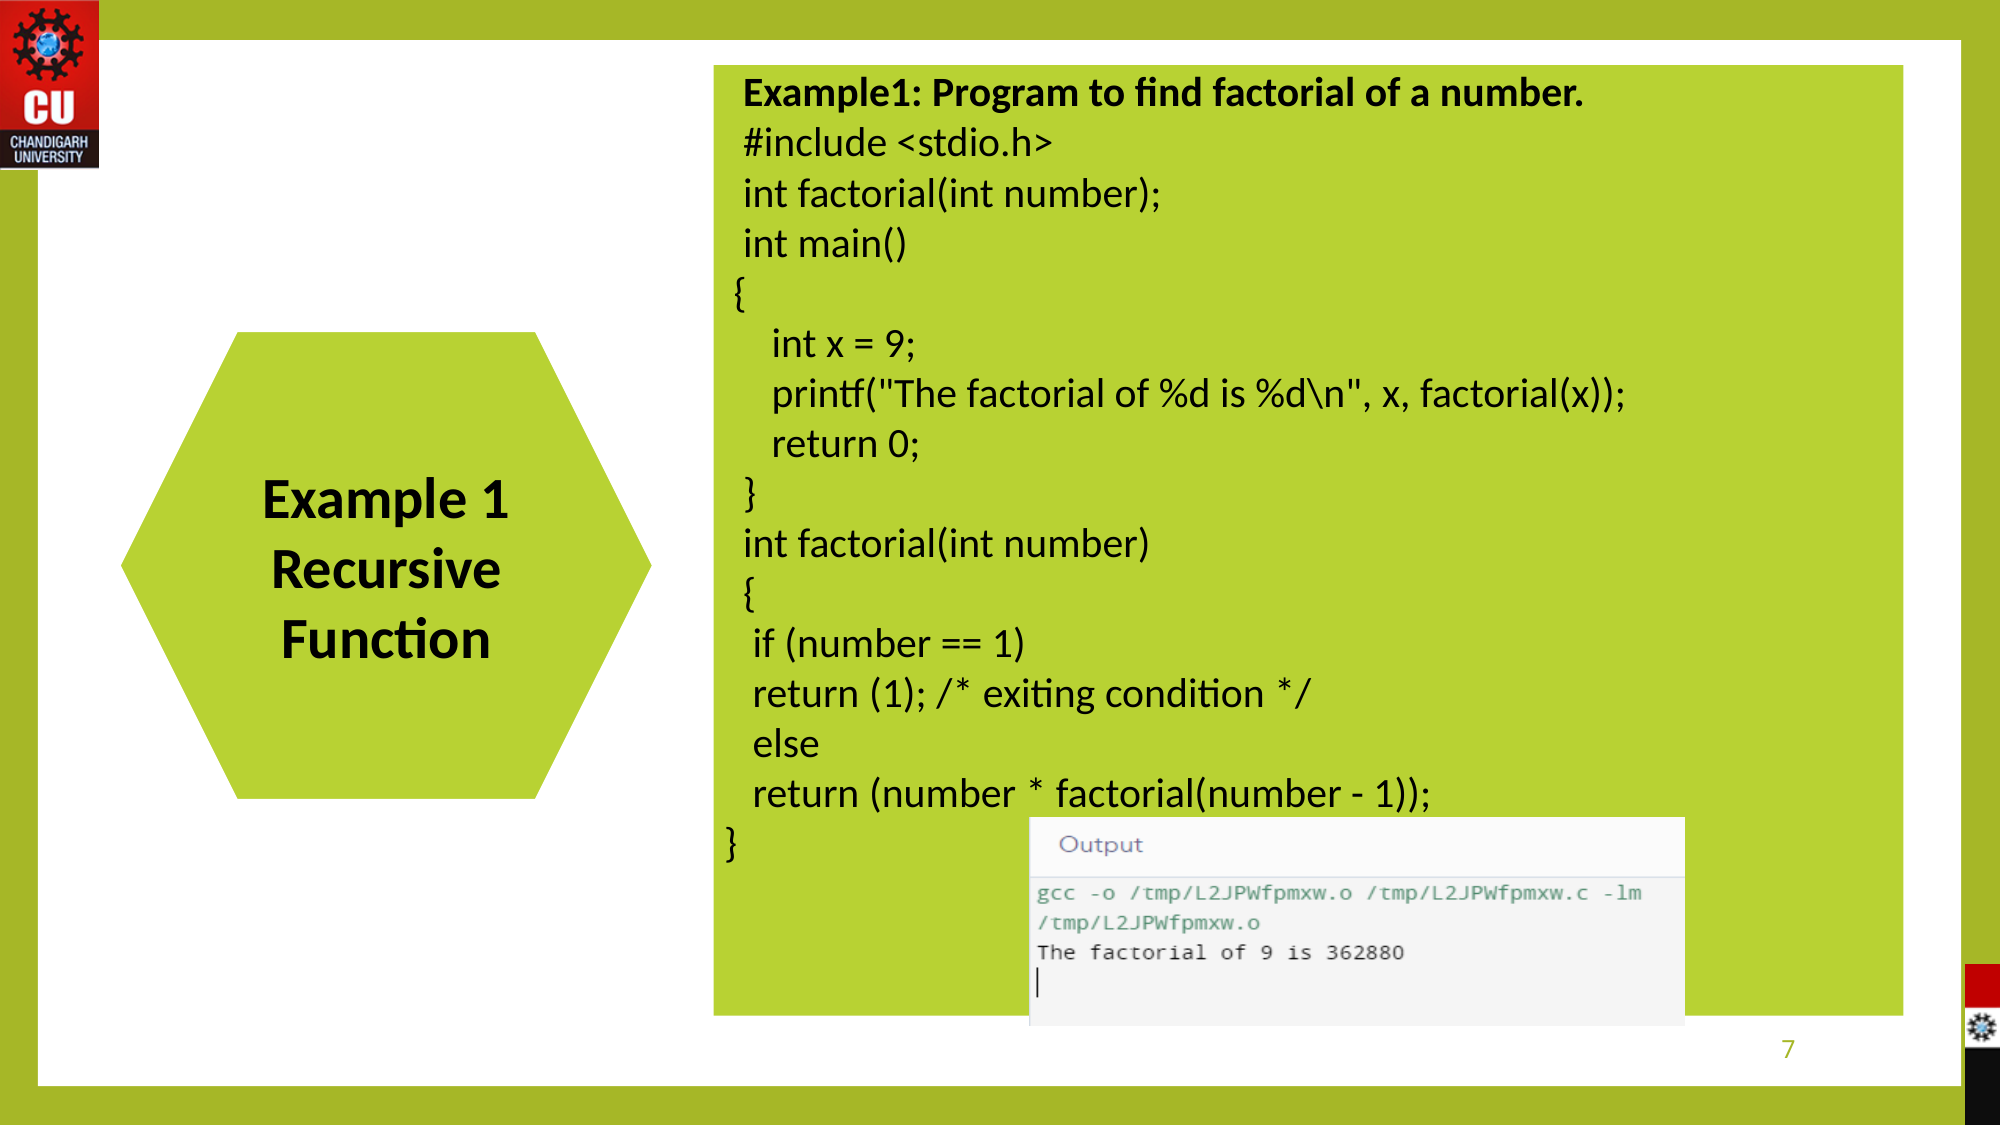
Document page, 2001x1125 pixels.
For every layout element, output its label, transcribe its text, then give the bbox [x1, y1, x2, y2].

picture [1029, 816, 1685, 1026]
text_box Example 1 Recursive Function [111, 323, 661, 808]
picture [1965, 964, 2000, 1125]
text_box Example1: Program to find factorial of a number. #include <stdio.h> int factorial(int number); int main() { int x = 9; printf("The factorial of %d is %d\n", x, factorial(x)); return 0; } int factorial(int number) { if (number == 1) return (1); /* exiting condition */ else return (number * factorial(number - 1)); } [713, 65, 1904, 1016]
slide_number 7 [1530, 1021, 1811, 1081]
picture [0, 0, 99, 170]
